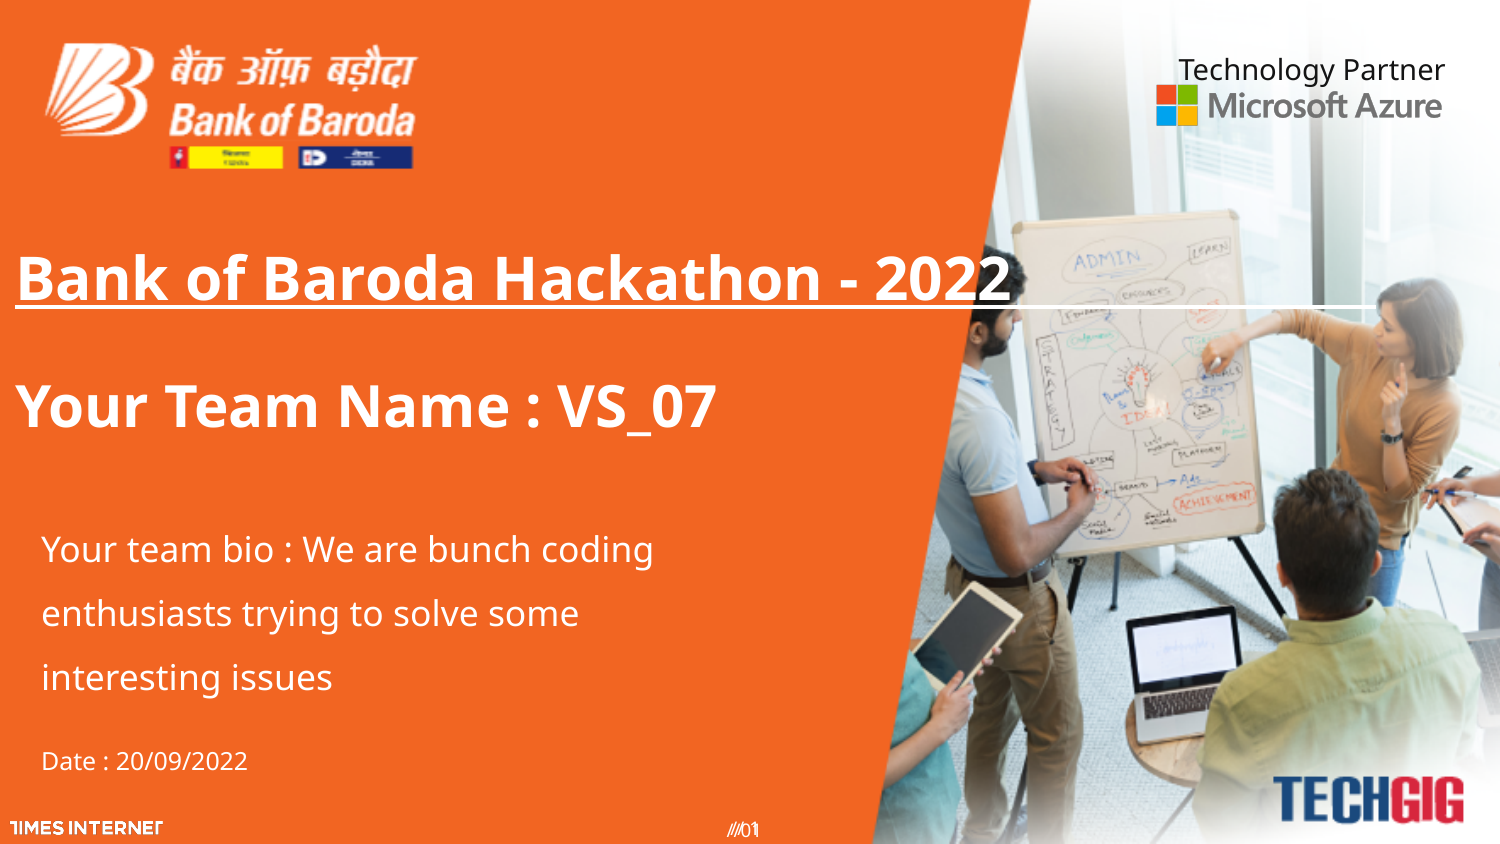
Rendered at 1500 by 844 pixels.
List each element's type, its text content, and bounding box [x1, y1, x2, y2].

picture [0, 320, 1500, 844]
picture [0, 0, 1500, 225]
title Bank of Baroda Hackathon - 2022 [0, 225, 1500, 320]
text_box Technology Partner [1116, 19, 1500, 102]
text_box Your Team Name : VS_07 [0, 354, 1016, 455]
text_box Your team bio : We are bunch coding enthusiasts trying to solve some interesting issues Date : 20/09/2022 [25, 490, 761, 715]
